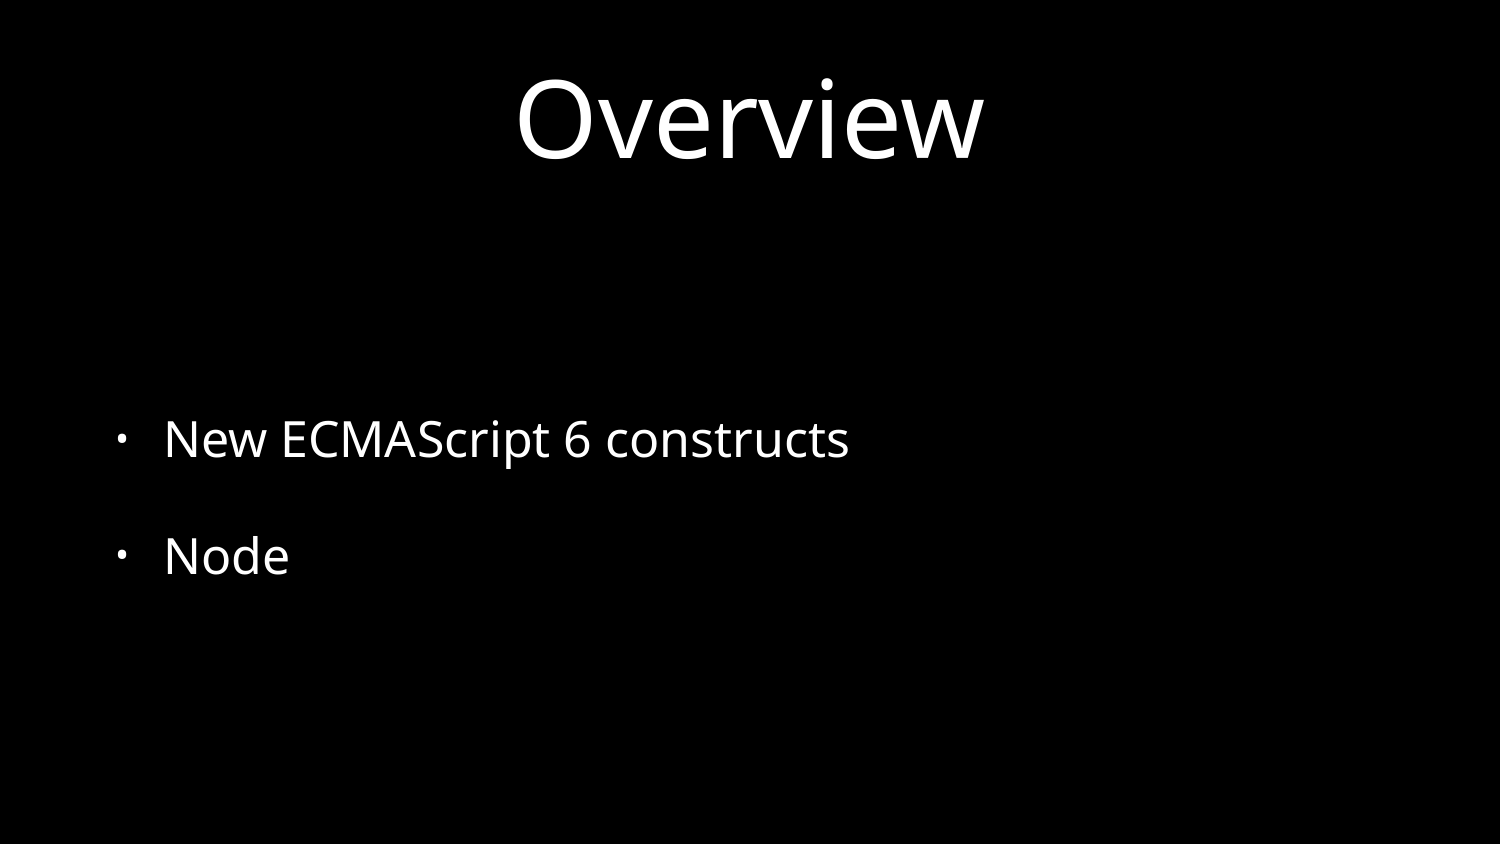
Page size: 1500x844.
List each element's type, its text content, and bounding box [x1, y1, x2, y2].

list New ECMAScript 6 constructs Node [109, 224, 1391, 768]
title Overview [109, 21, 1391, 209]
